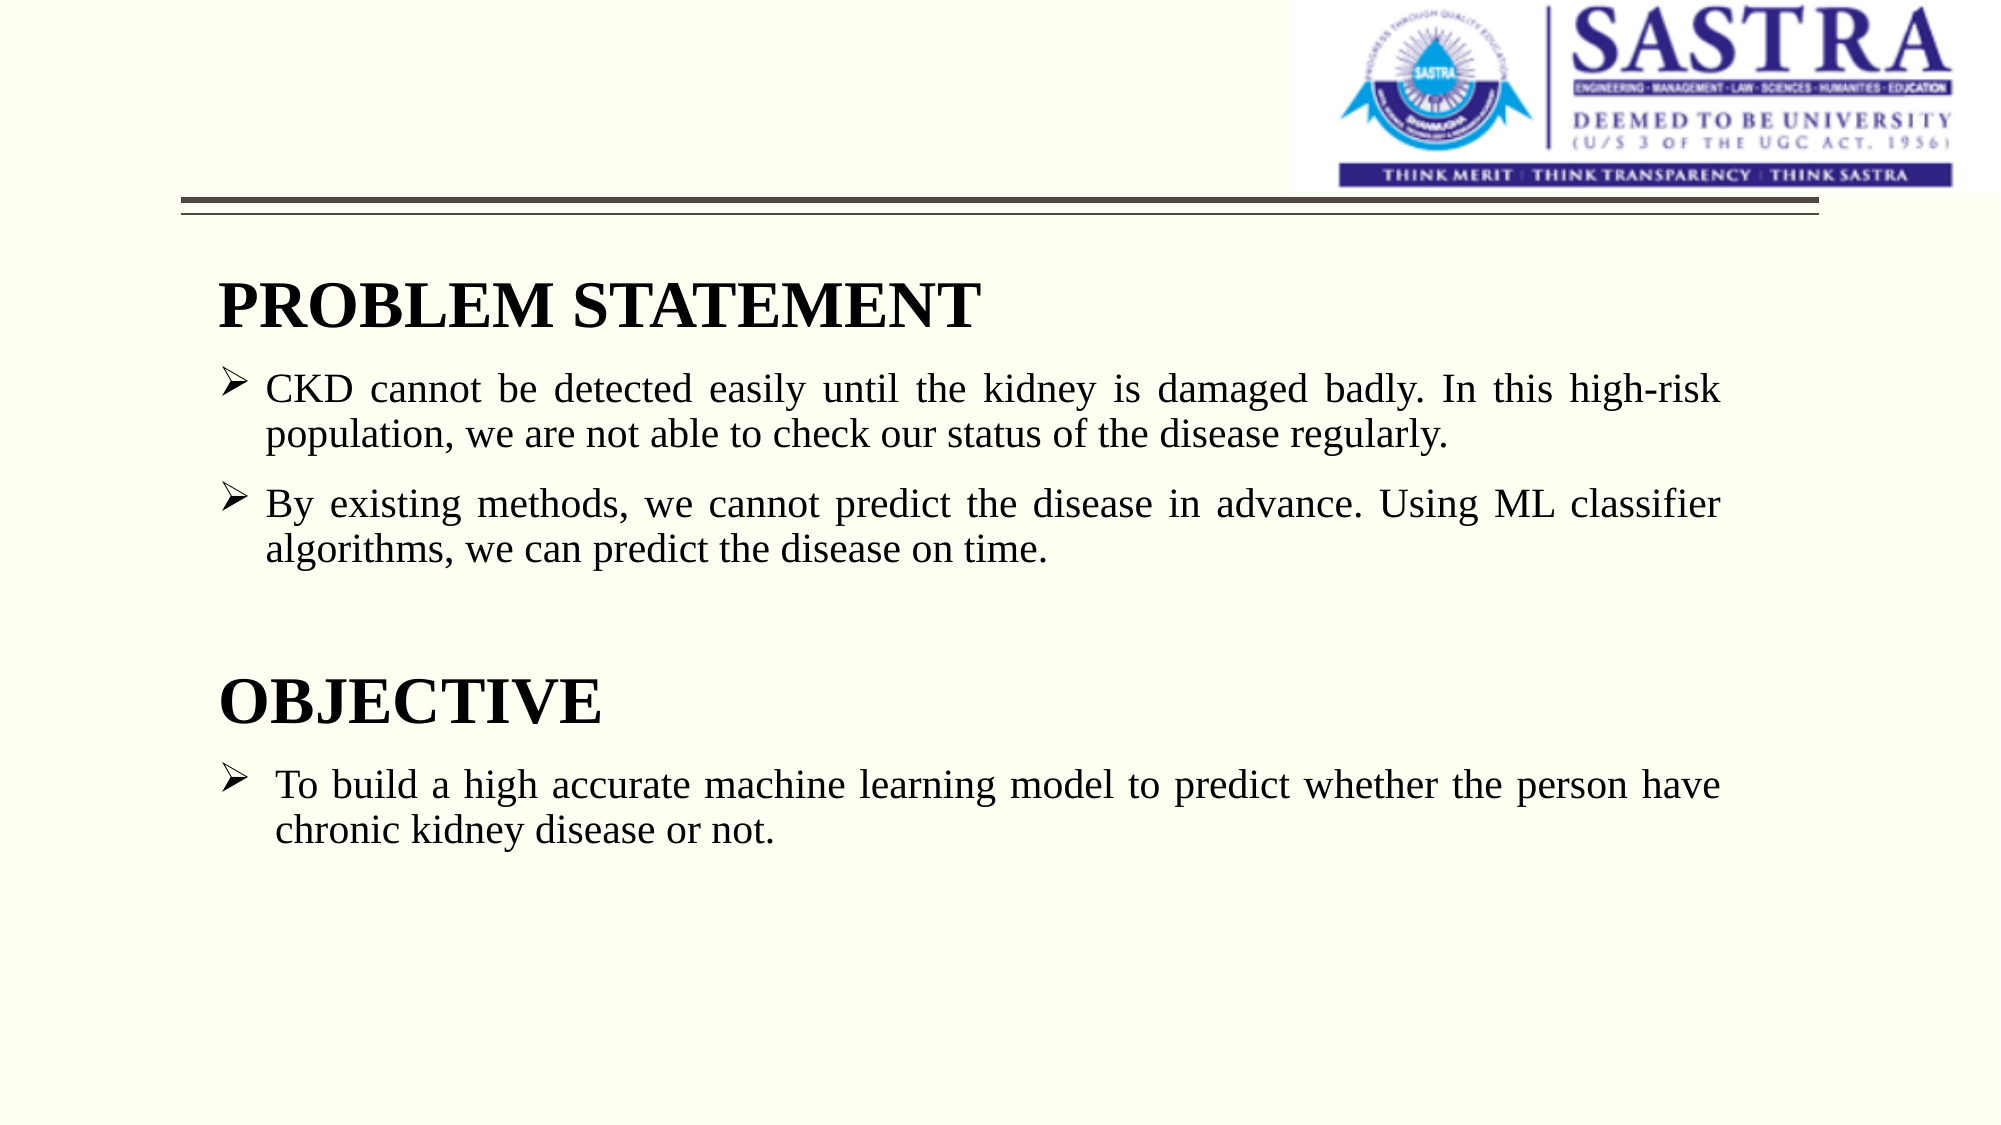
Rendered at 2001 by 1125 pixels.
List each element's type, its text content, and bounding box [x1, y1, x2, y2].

picture [1291, 0, 2000, 193]
list PROBLEM STATEMENT CKD cannot be detected easily until the kidney is damaged badly. In this high-risk population, we are not able to check our status of the disease regularly. By existing methods, we cannot predict the disease in advance. Using ML classifier algorithms, we can predict the disease on time. OBJECTIVE To build a high accurate machine learning model to predict whether the person have chronic kidney disease or not. [181, 262, 1819, 1013]
